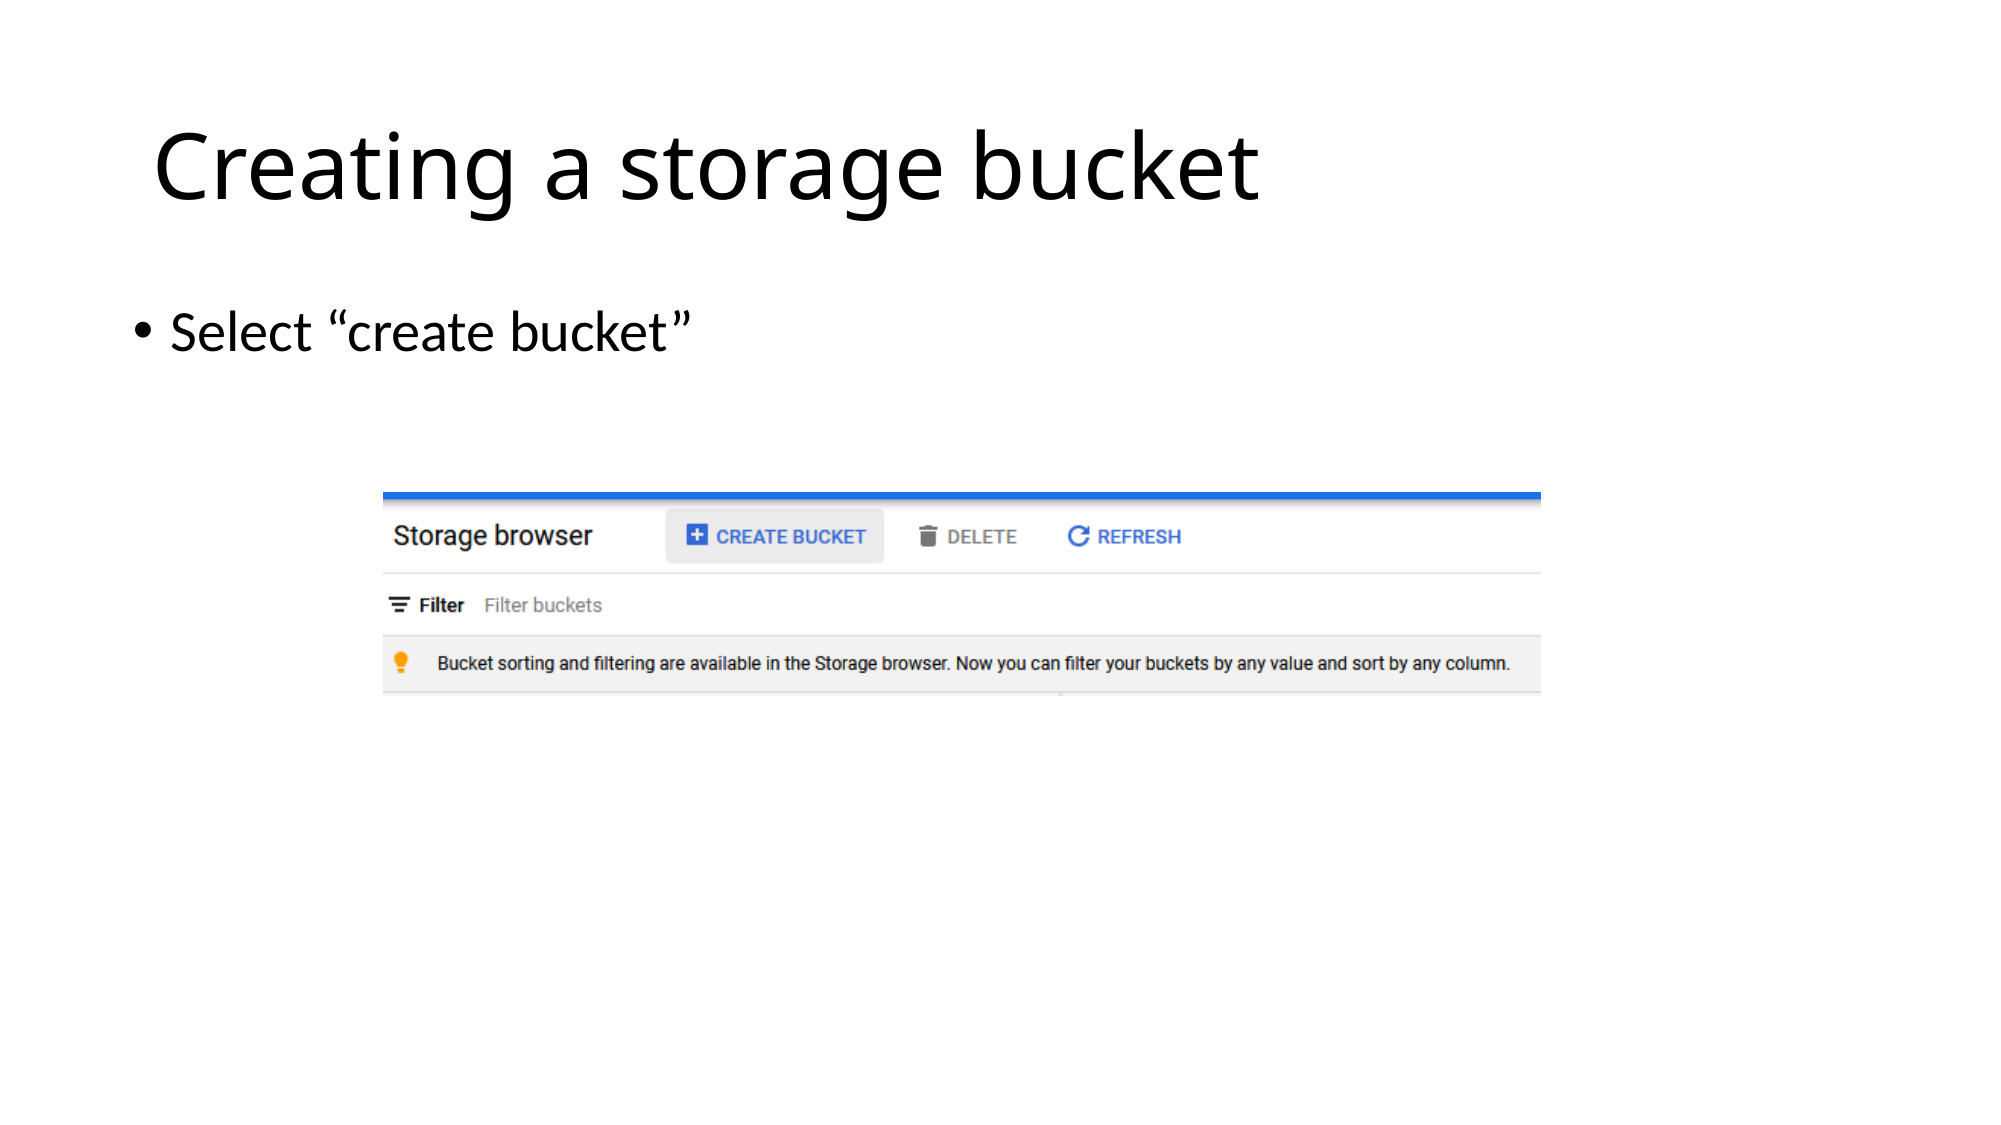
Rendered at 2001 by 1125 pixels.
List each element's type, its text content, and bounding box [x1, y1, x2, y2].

list Select “create bucket” [117, 293, 1843, 1008]
title Creating a storage bucket [137, 61, 1863, 279]
picture [383, 492, 1541, 697]
